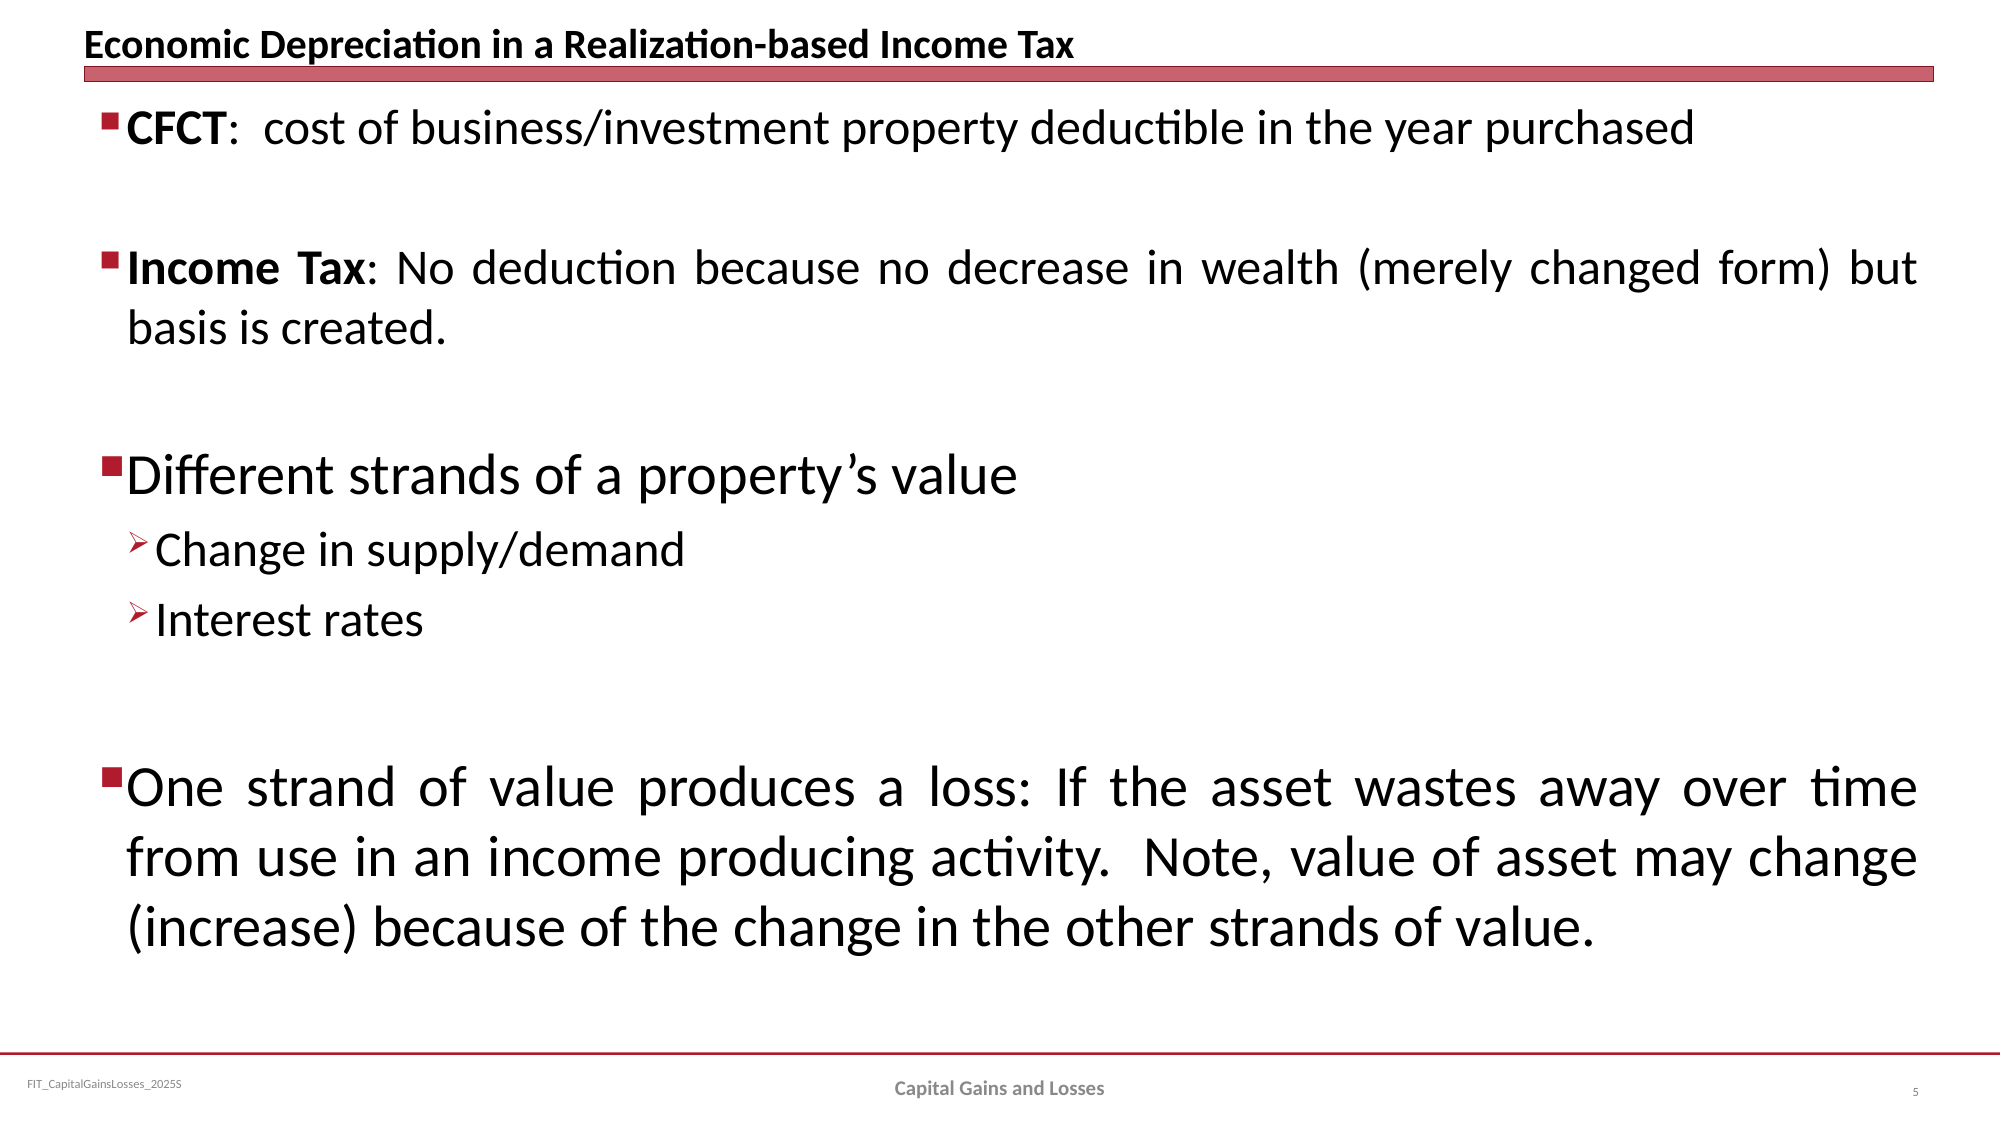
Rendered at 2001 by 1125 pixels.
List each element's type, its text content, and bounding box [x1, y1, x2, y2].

slide_number 5 [1834, 1061, 1934, 1122]
title Economic Depreciation in a Realization-based Income Tax [83, 6, 1935, 67]
list CFCT: cost of business/investment property deductible in the year purchased Income Tax: No deduction because no decrease in wealth (merely changed form) but basis is created. Different strands of a property’s value Change in supply/demand Interest rates One strand of value produces a loss: If the asset wastes away over time from use in an income producing activity. Note, value of asset may change (increase) because of the change in the other strands of value. [83, 87, 1934, 1041]
footer Capital Gains and Losses [683, 1056, 1317, 1117]
